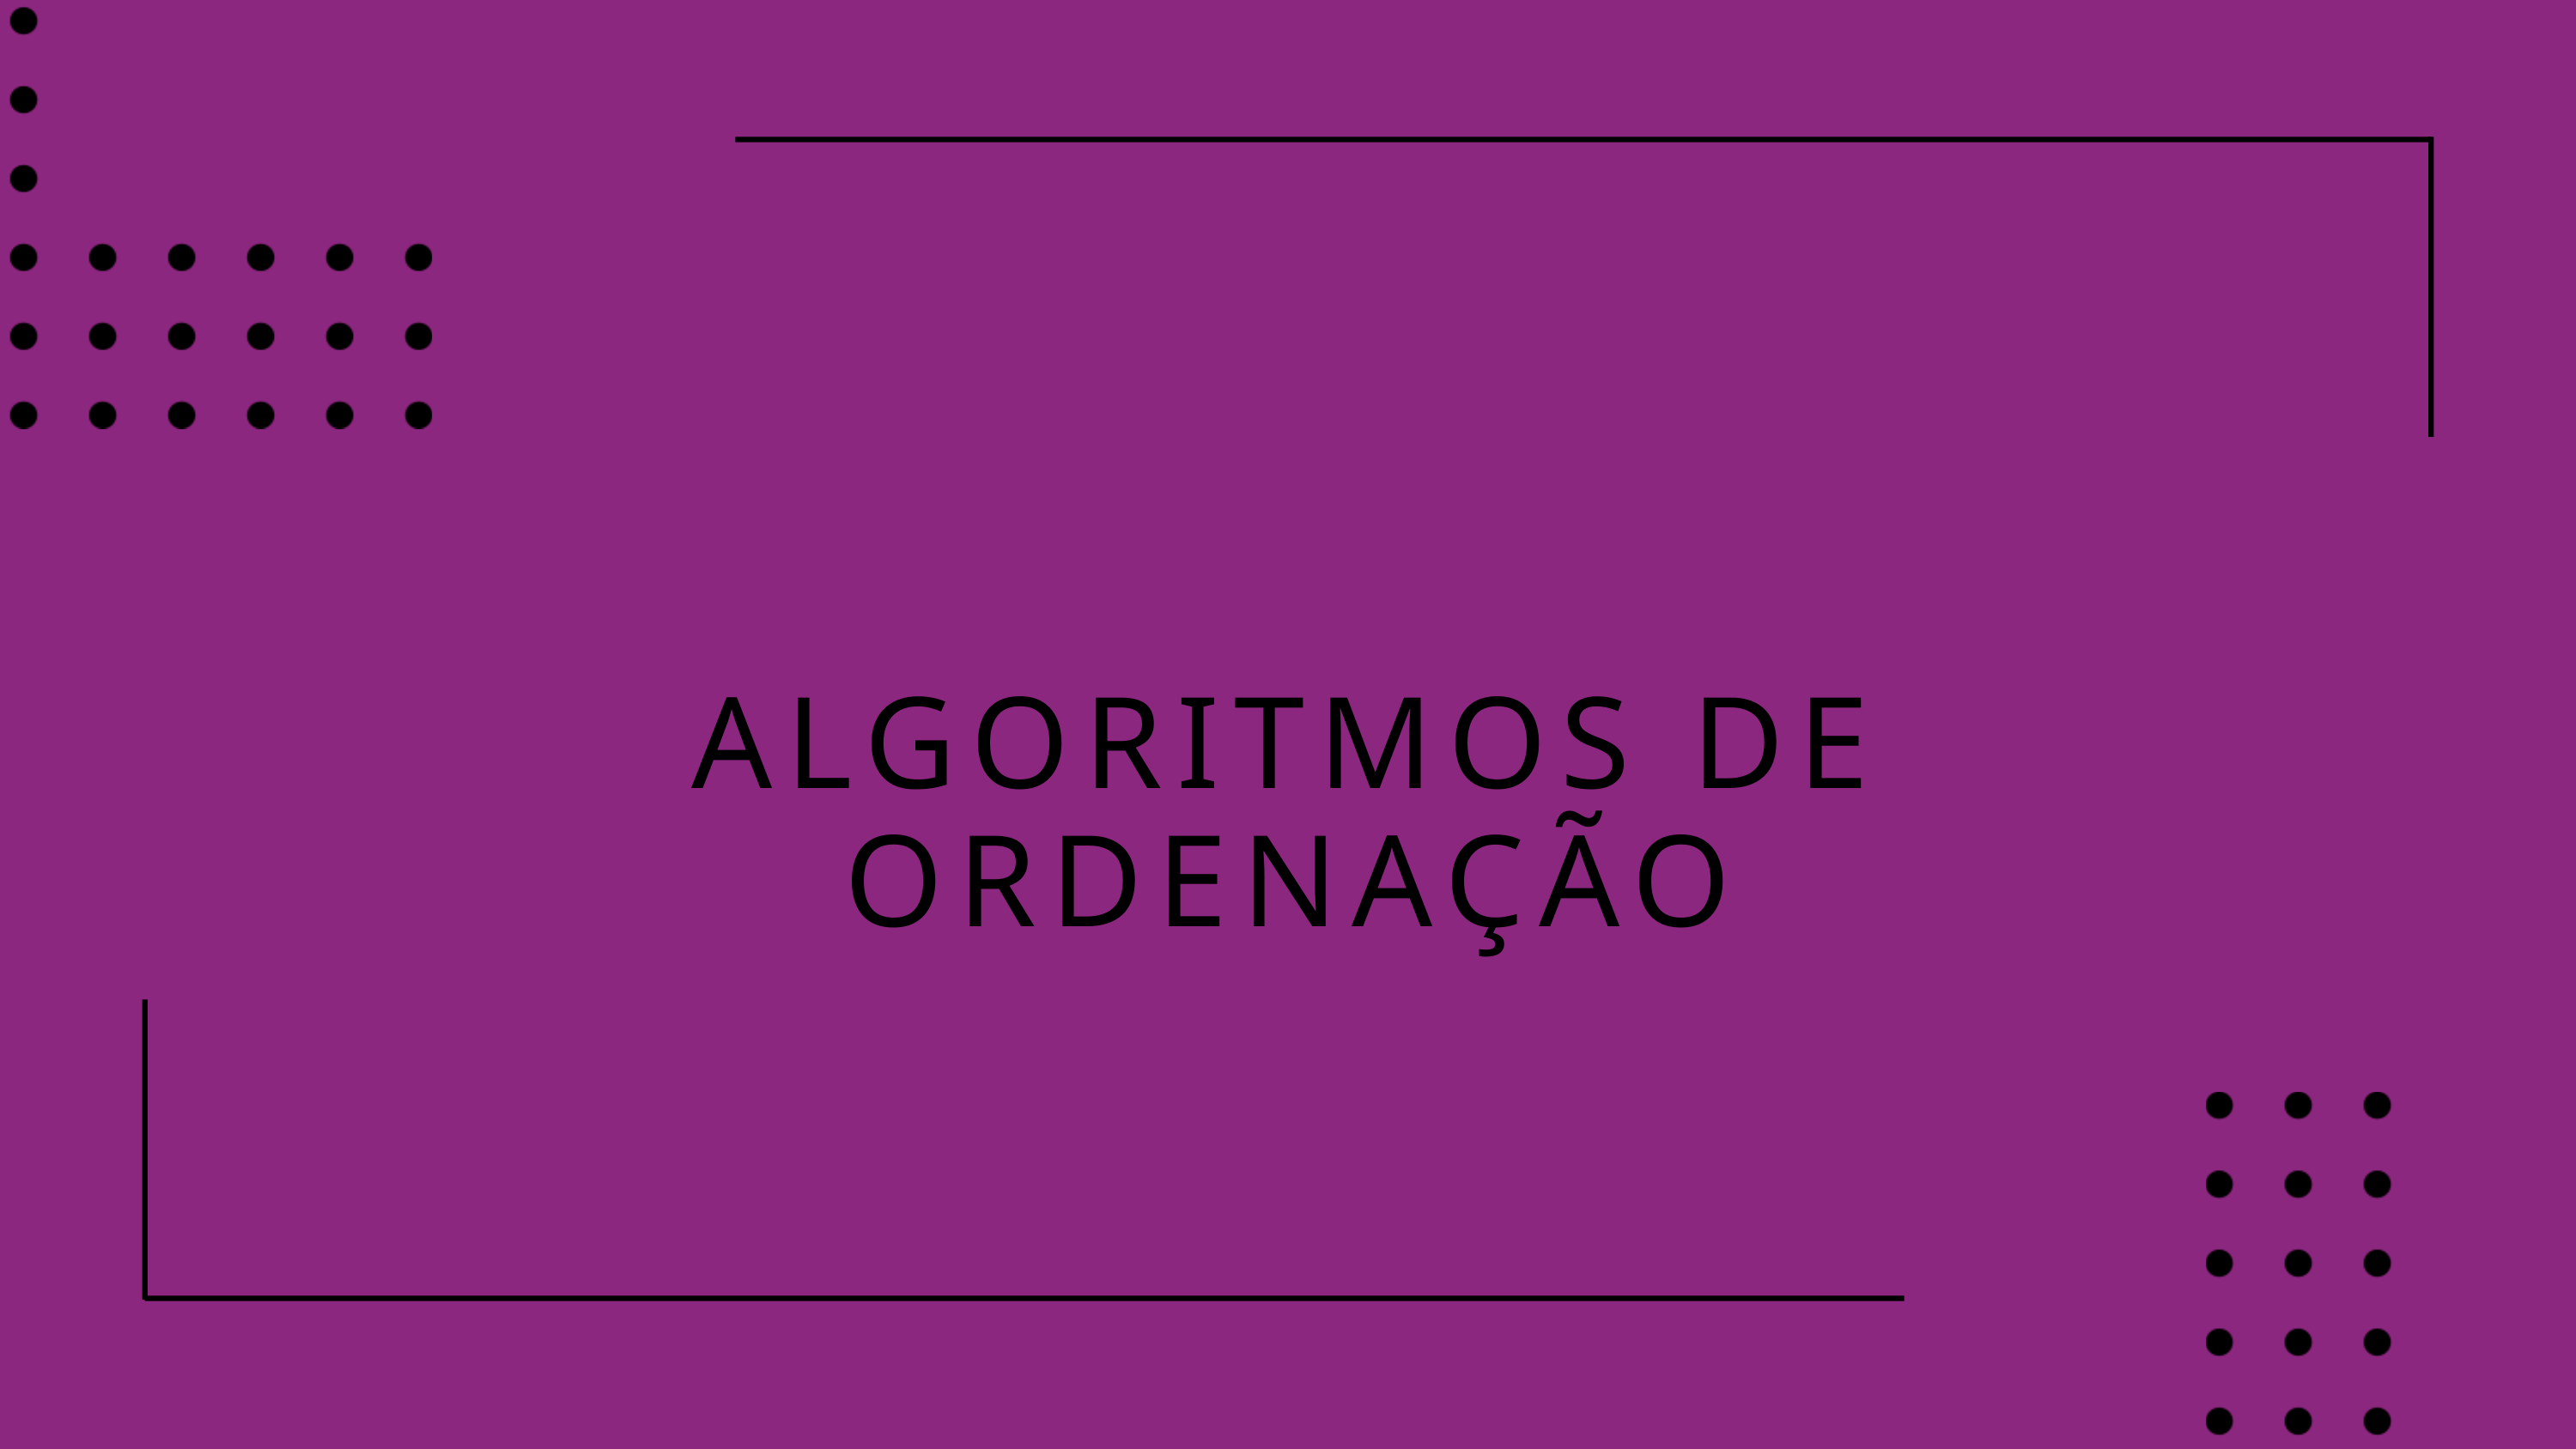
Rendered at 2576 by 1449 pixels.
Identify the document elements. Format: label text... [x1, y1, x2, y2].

text_box [0, 0, 433, 430]
text_box ALGORITMOS DE ORDENAÇÃO [292, 676, 2284, 952]
text_box [2206, 1092, 2576, 1449]
